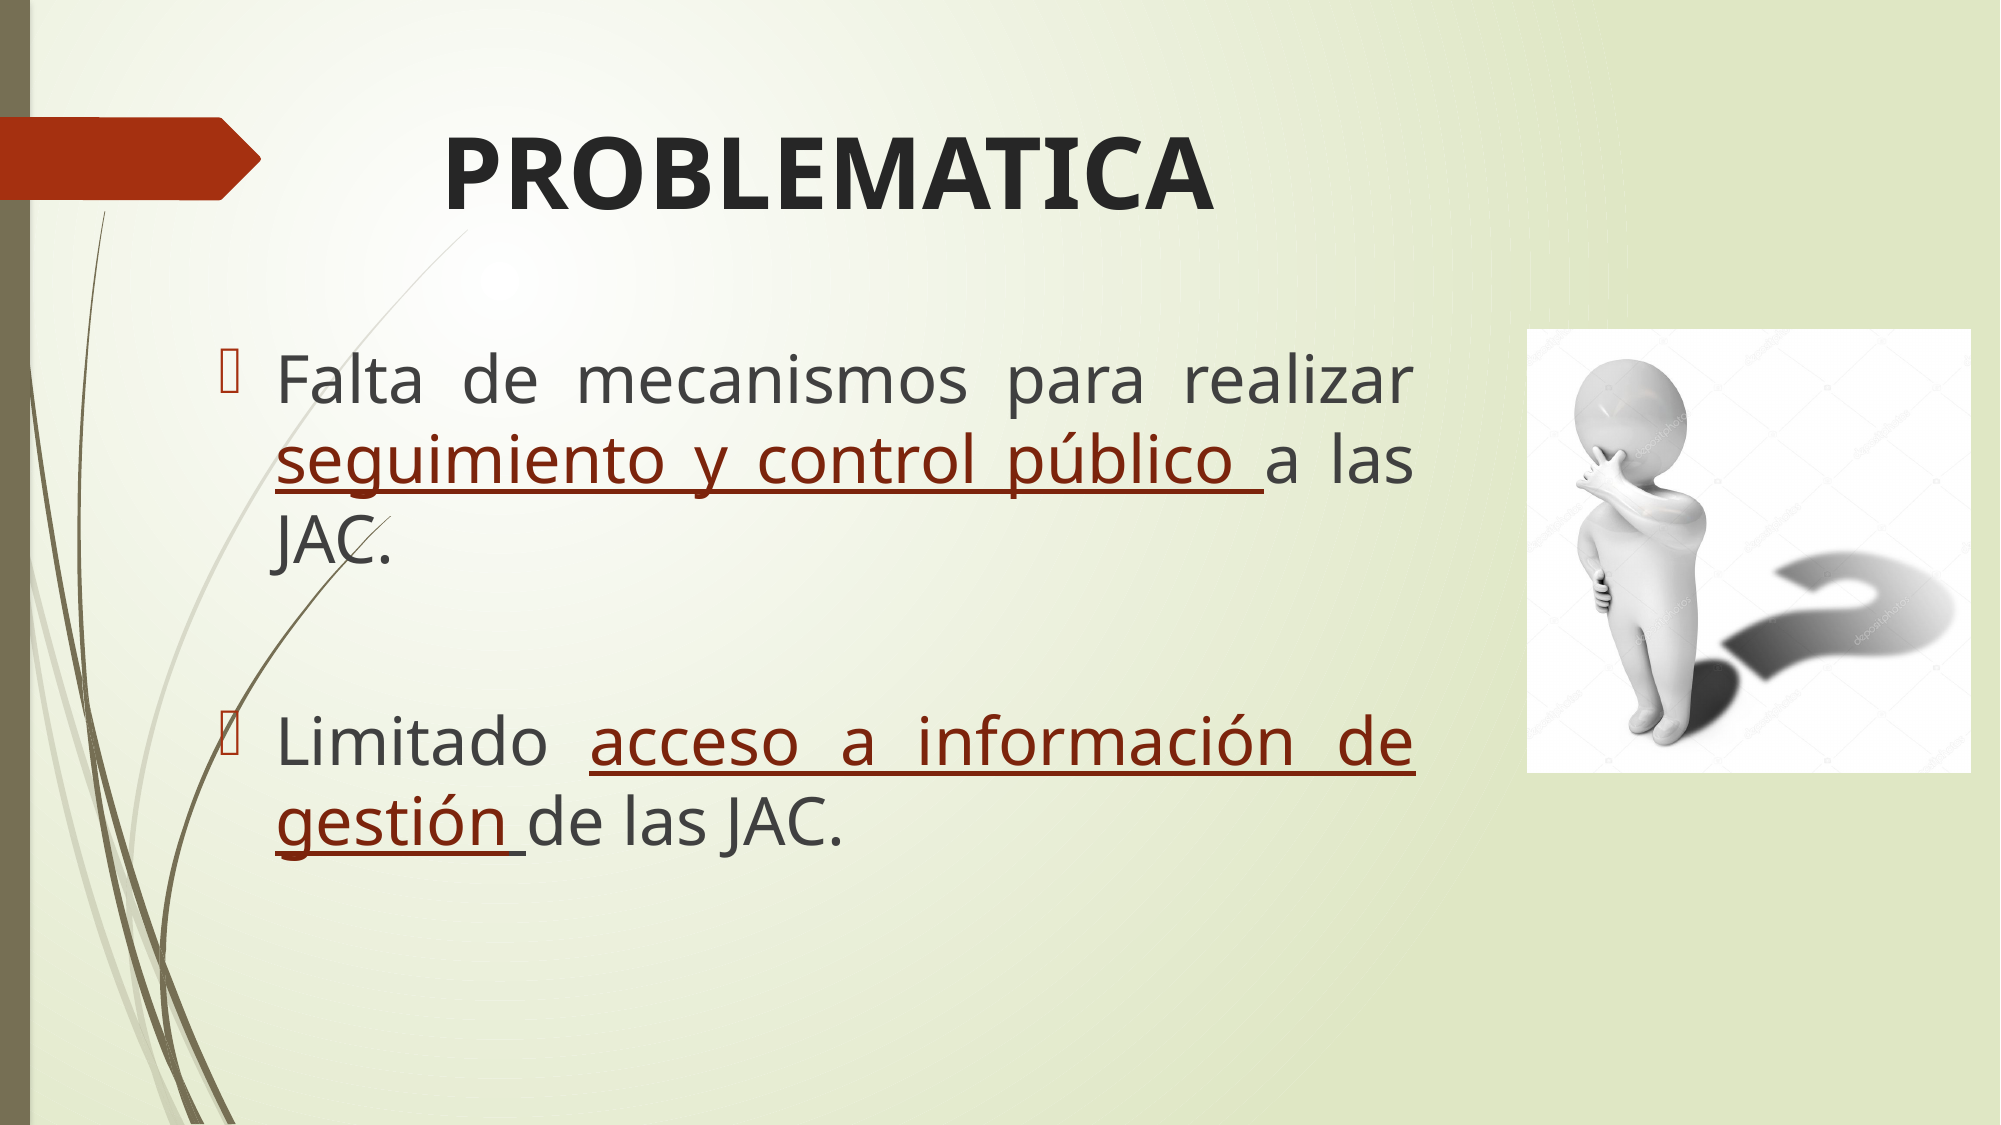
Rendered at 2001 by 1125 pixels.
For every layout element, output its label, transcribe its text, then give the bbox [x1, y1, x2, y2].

list Falta de mecanismos para realizar seguimiento y control público a las JAC. Limitado acceso a información de gestión de las JAC. [203, 329, 1431, 1049]
picture [1527, 329, 1971, 773]
title PROBLEMATICA [425, 102, 1888, 313]
